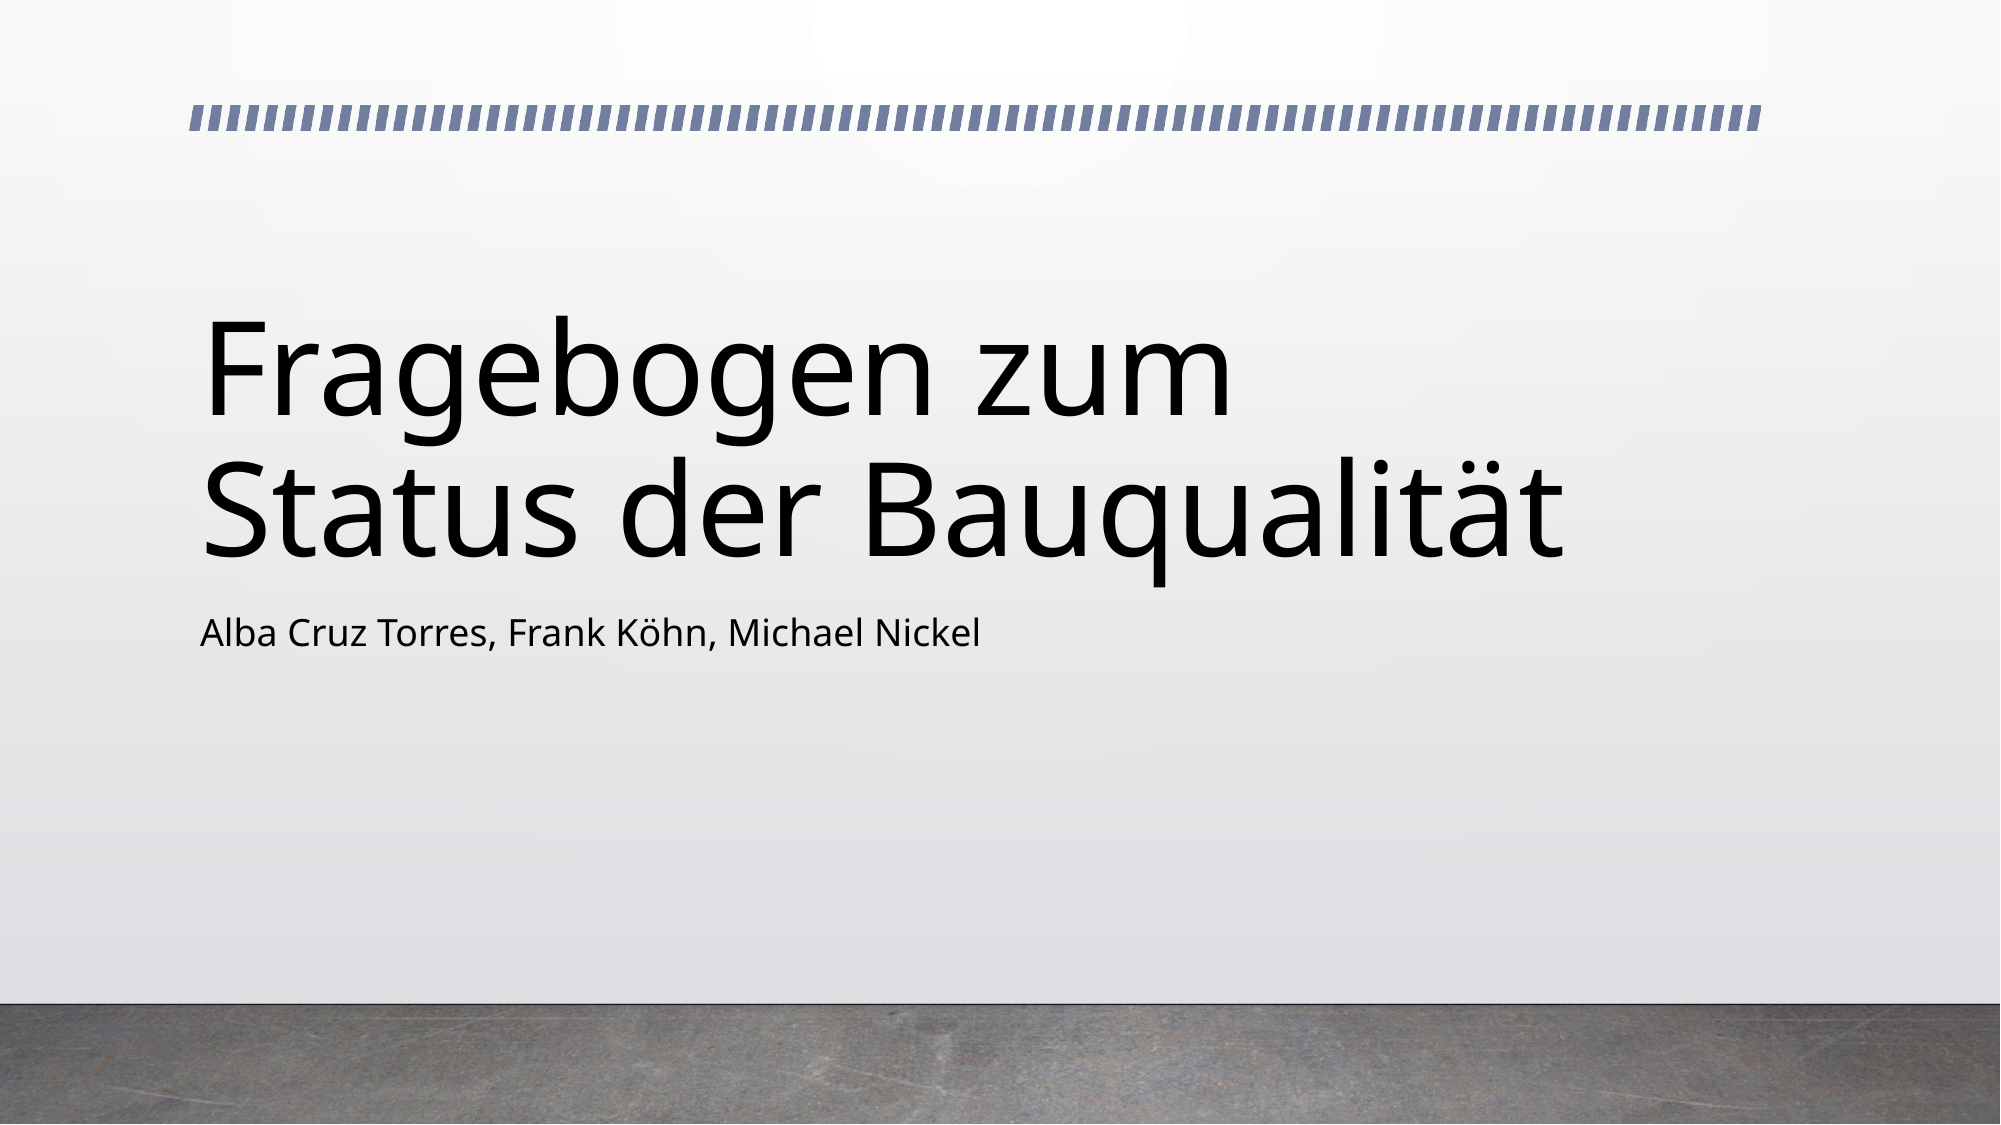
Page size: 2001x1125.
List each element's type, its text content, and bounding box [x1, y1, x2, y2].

picture [0, 1004, 2000, 1124]
subtitle Alba Cruz Torres, Frank Köhn, Michael Nickel [185, 584, 1602, 761]
title Fragebogen zum Status der Bauqualität [185, 155, 1602, 584]
